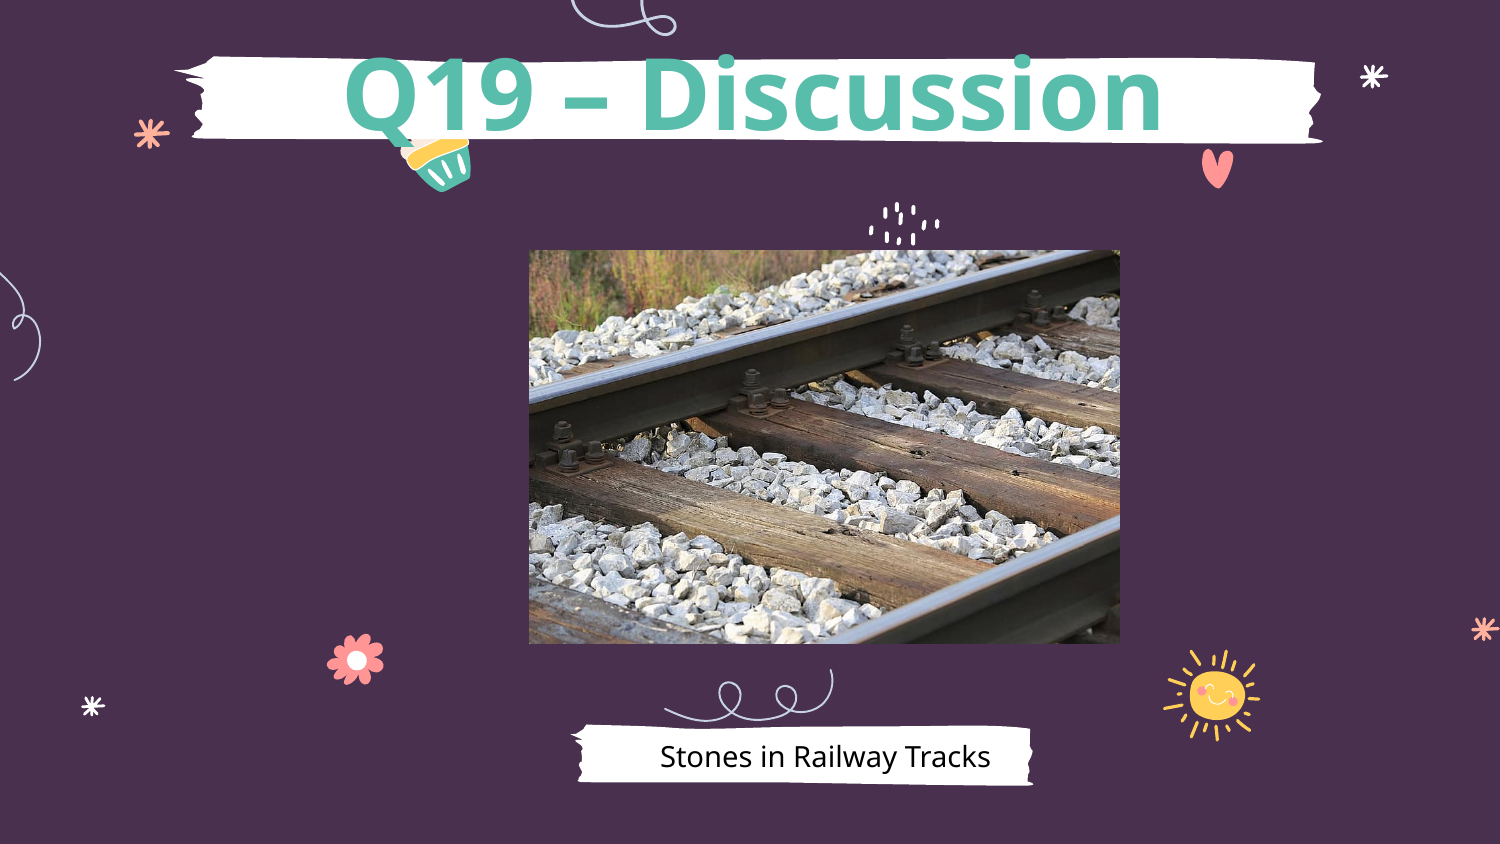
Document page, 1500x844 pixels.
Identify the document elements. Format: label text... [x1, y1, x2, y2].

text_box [400, 101, 472, 193]
text_box [477, 138, 1323, 144]
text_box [326, 633, 385, 686]
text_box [868, 201, 940, 246]
picture [529, 250, 1120, 645]
text_box Stones in Railway Tracks [645, 730, 1006, 781]
text_box Q19 – Discussion [122, 43, 1387, 138]
text_box [1202, 148, 1234, 189]
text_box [1162, 648, 1262, 743]
text_box [570, 724, 1034, 786]
